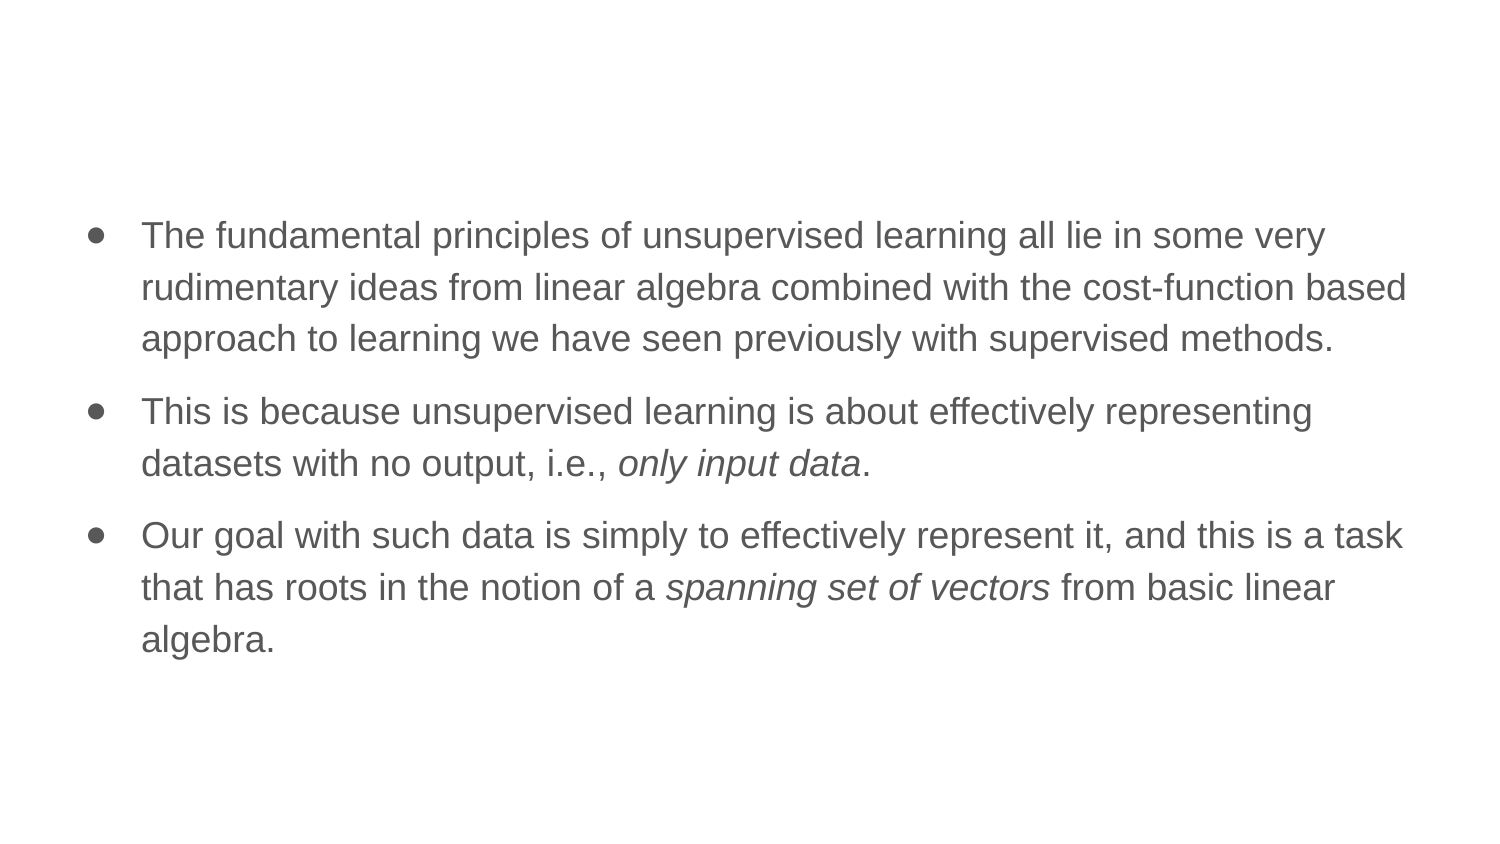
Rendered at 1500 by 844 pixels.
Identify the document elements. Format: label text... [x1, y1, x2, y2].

list The fundamental principles of unsupervised learning all lie in some very rudimentary ideas from linear algebra combined with the cost-function based approach to learning we have seen previously with supervised methods. This is because unsupervised learning is about effectively representing datasets with no output, i.e., only input data. Our goal with such data is simply to effectively represent it, and this is a task that has roots in the notion of a spanning set of vectors from basic linear algebra. [50, 188, 1450, 750]
